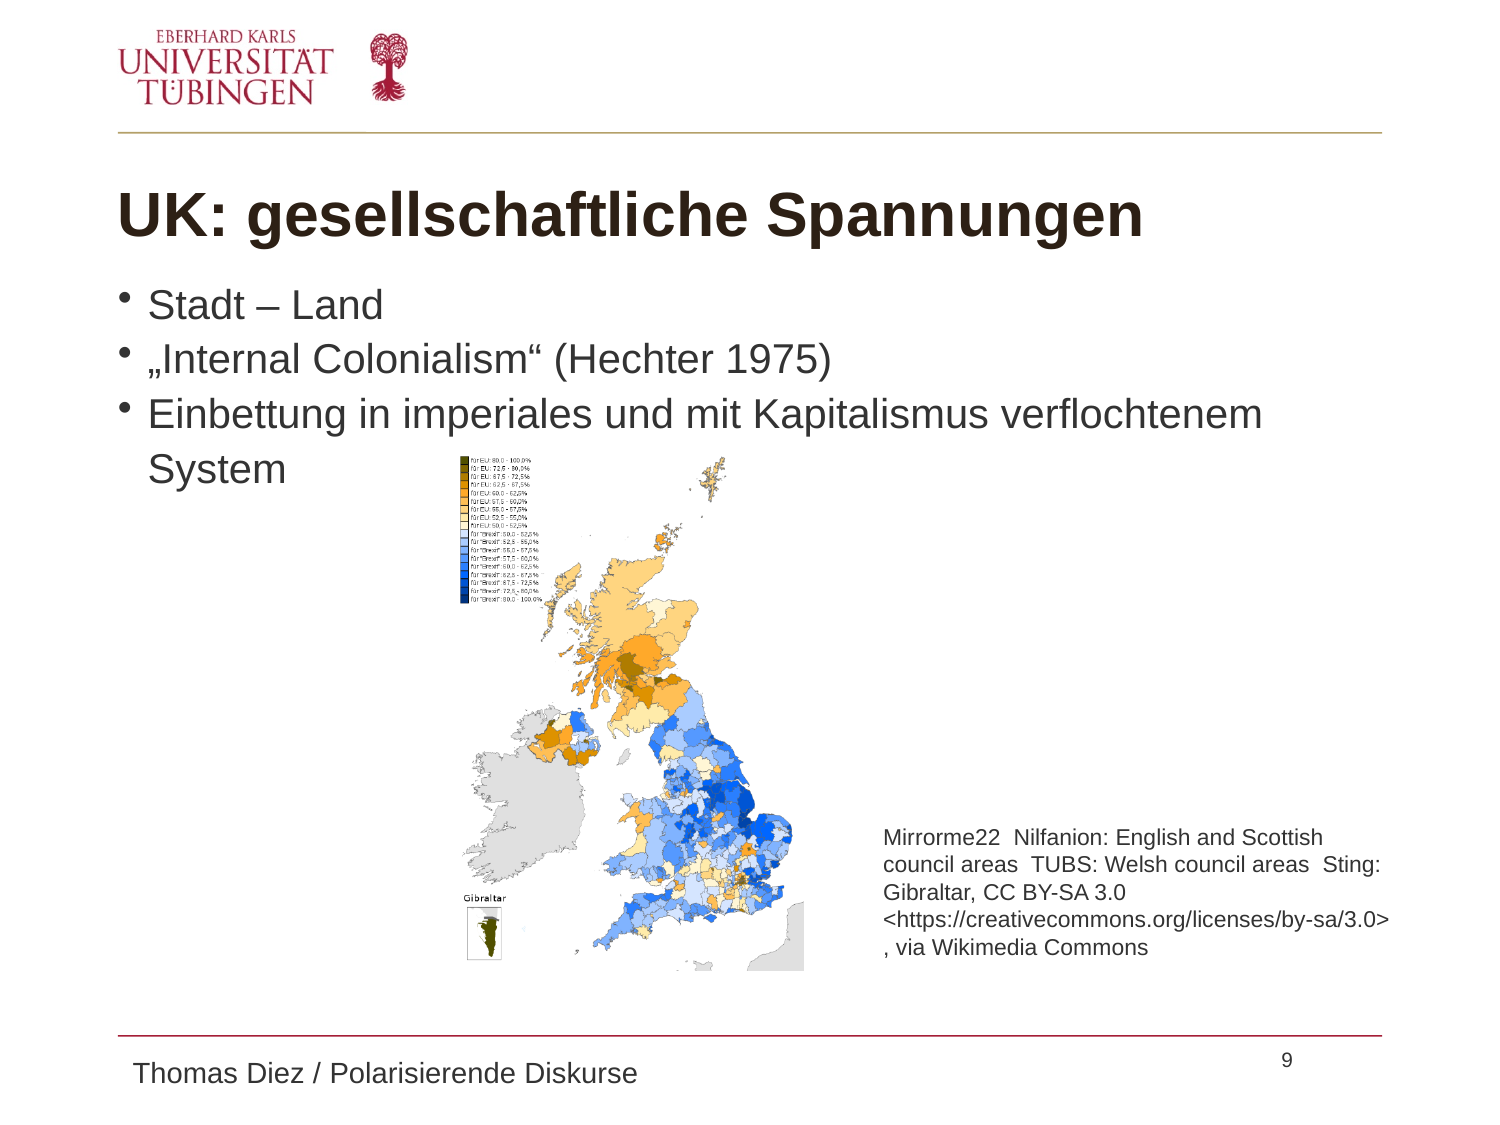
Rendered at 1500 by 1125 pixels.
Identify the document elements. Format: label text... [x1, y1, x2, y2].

picture [452, 450, 805, 971]
list Stadt – Land „Internal Colonialism“ (Hechter 1975) Einbettung in imperiales und mit Kapitalismus verflochtenem System [117, 272, 1383, 987]
title UK: gesellschaftliche Spannungen [117, 173, 1382, 250]
slide_number 9 [1281, 1046, 1406, 1125]
text_box Mirrorme22 Nilfanion: English and Scottish council areas TUBS: Welsh council areas Sting: Gibraltar, CC BY-SA 3.0 <https://creativecommons.org/licenses/by-sa/3.0>, via Wikimedia Commons [868, 815, 1409, 968]
picture [117, 29, 408, 105]
